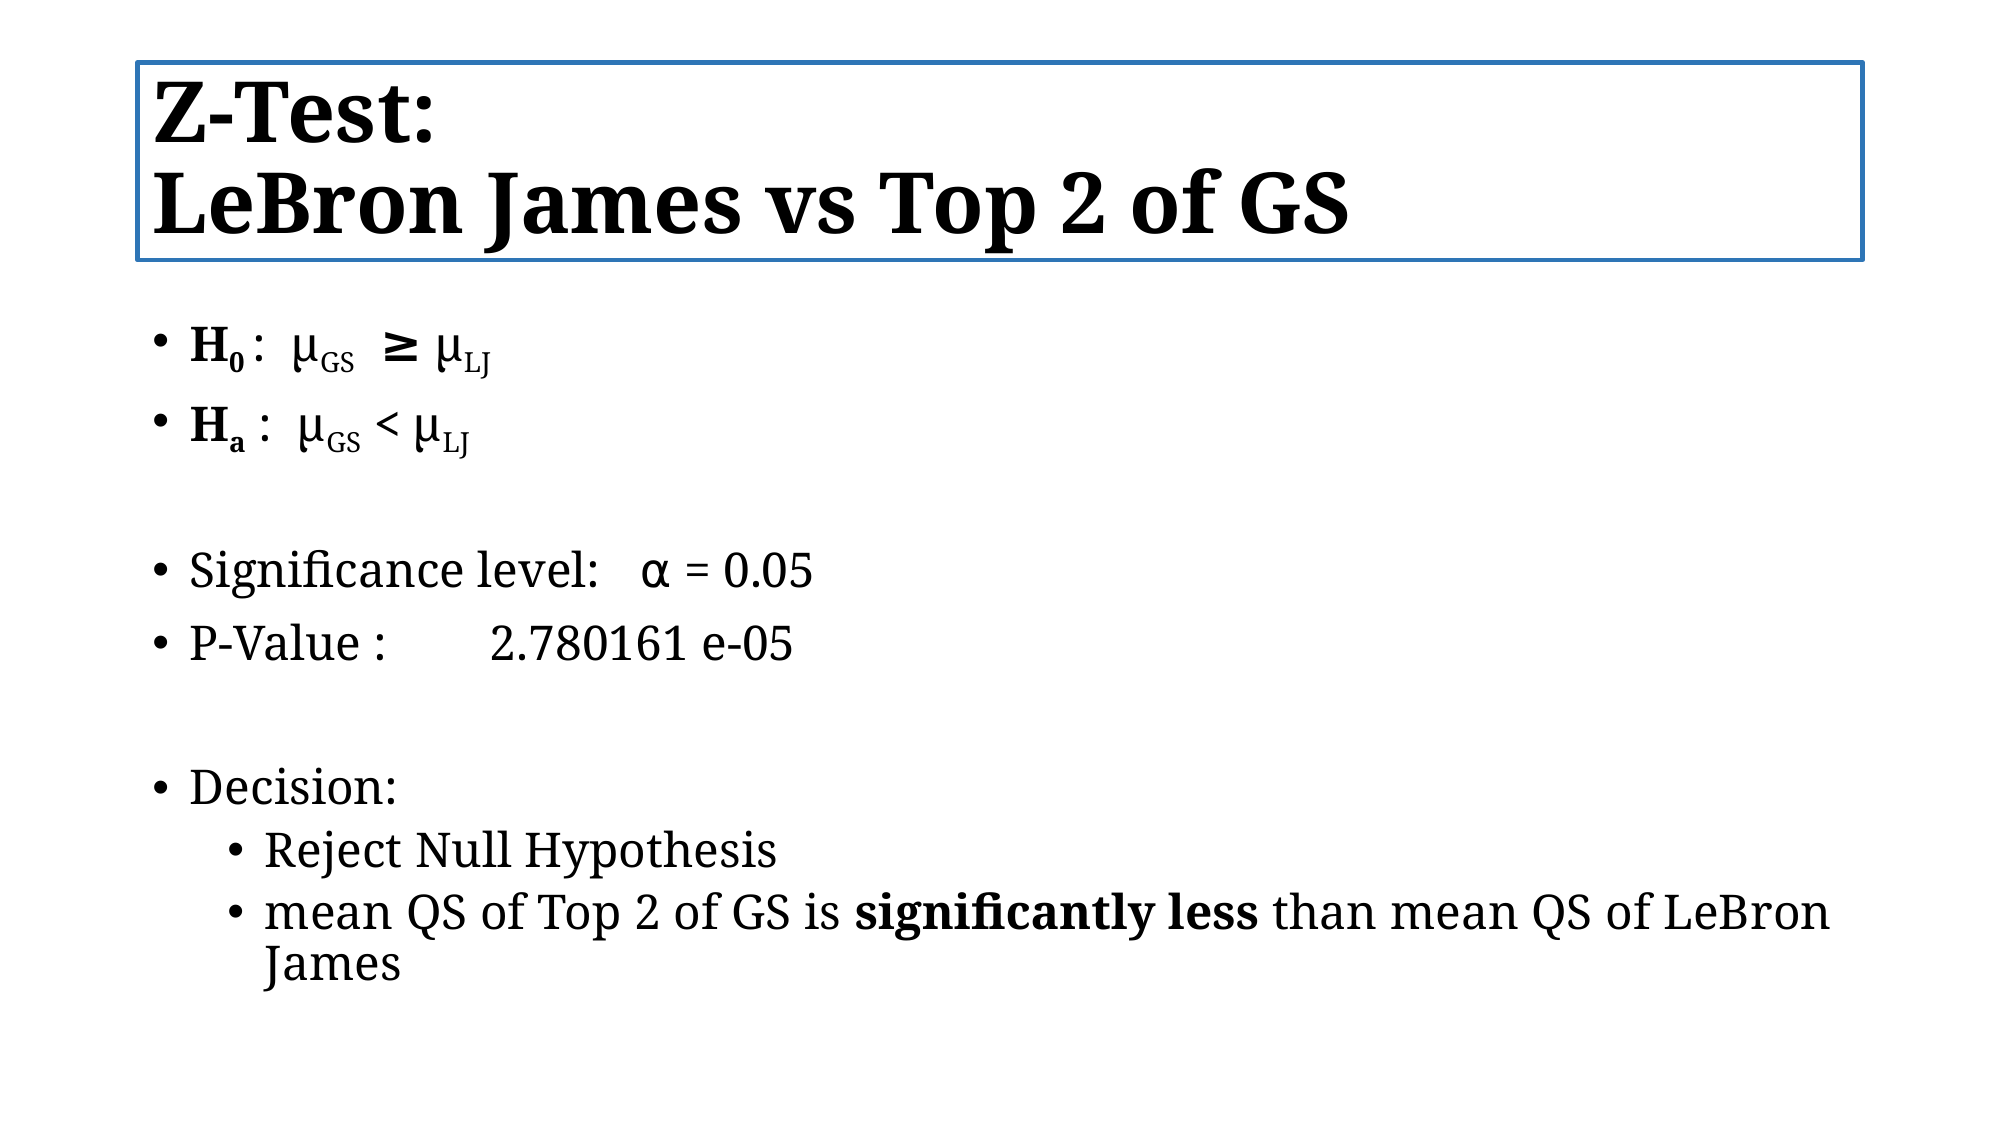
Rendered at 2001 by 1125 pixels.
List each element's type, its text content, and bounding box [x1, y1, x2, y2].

title Z-Test: LeBron James vs Top 2 of GS [135, 60, 1865, 262]
list H0 : μGS ≥ μLJ Ha : μGS < μLJ Significance level: ⍺ = 0.05 P-Value : 2.780161 e-05 Decision: Reject Null Hypothesis mean QS of Top 2 of GS is significantly less than mean QS of LeBron James [137, 305, 1903, 1088]
